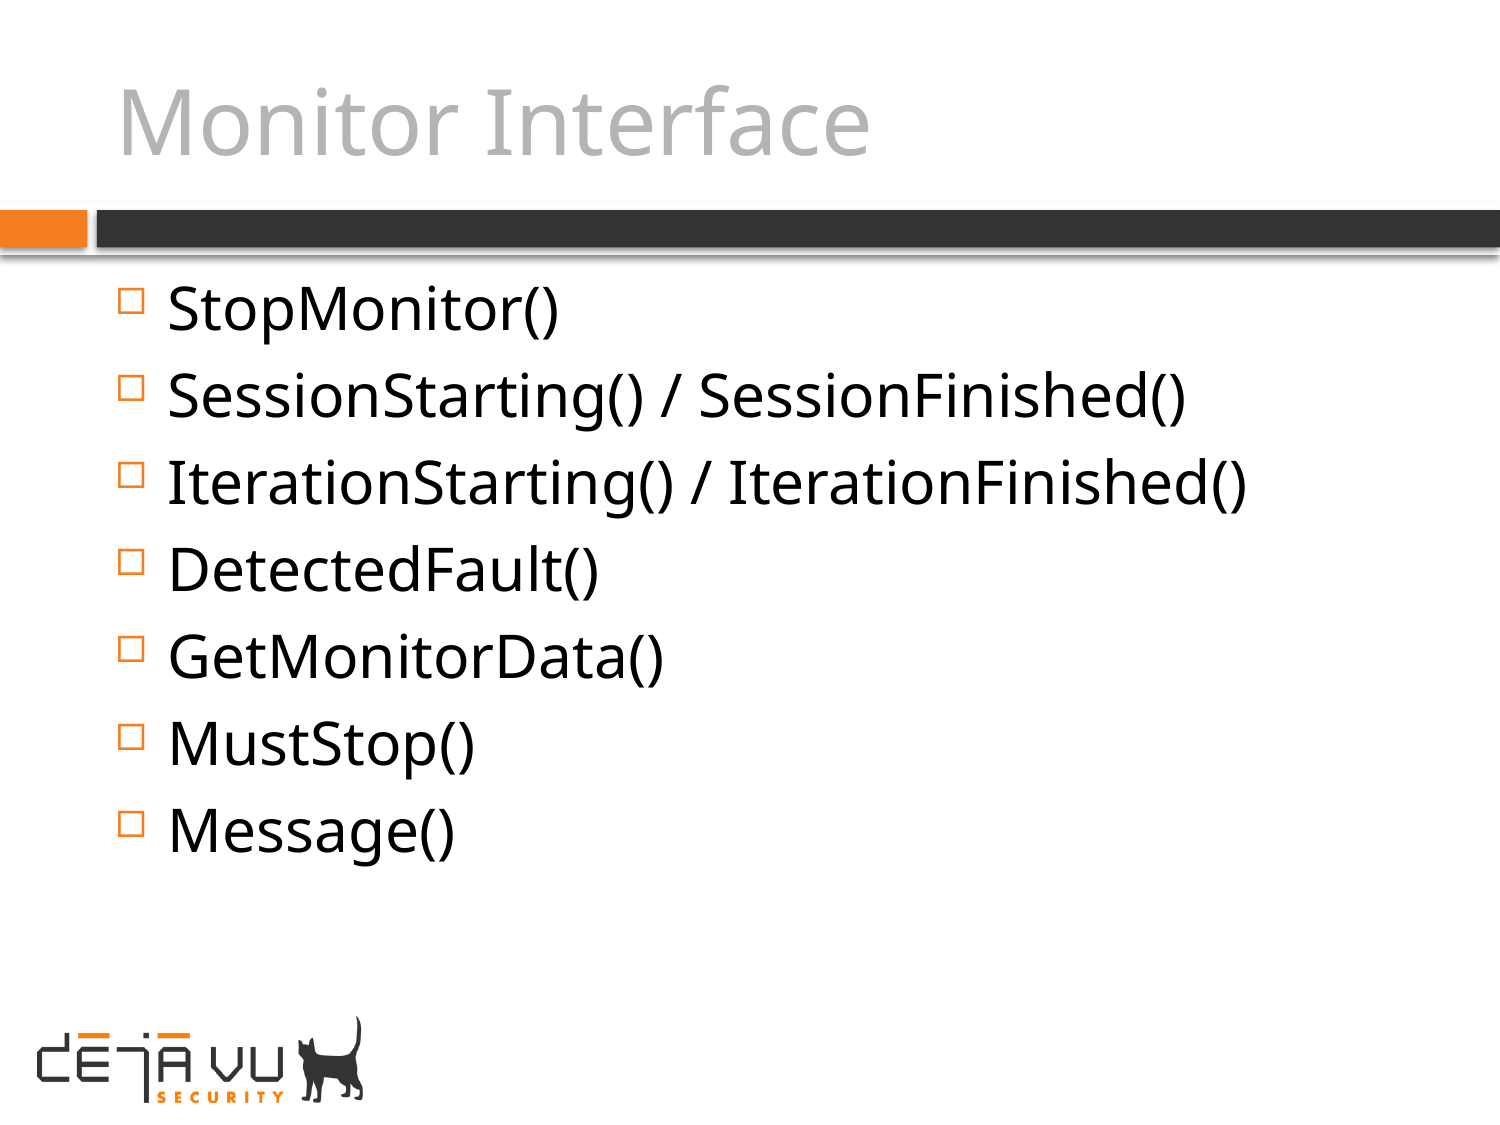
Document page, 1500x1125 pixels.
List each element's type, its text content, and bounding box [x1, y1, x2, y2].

list StopMonitor() SessionStarting() / SessionFinished() IterationStarting() / IterationFinished() DetectedFault() GetMonitorData() MustStop() Message() [100, 262, 1438, 1000]
title Monitor Interface [100, 37, 1438, 200]
picture [37, 1012, 363, 1103]
